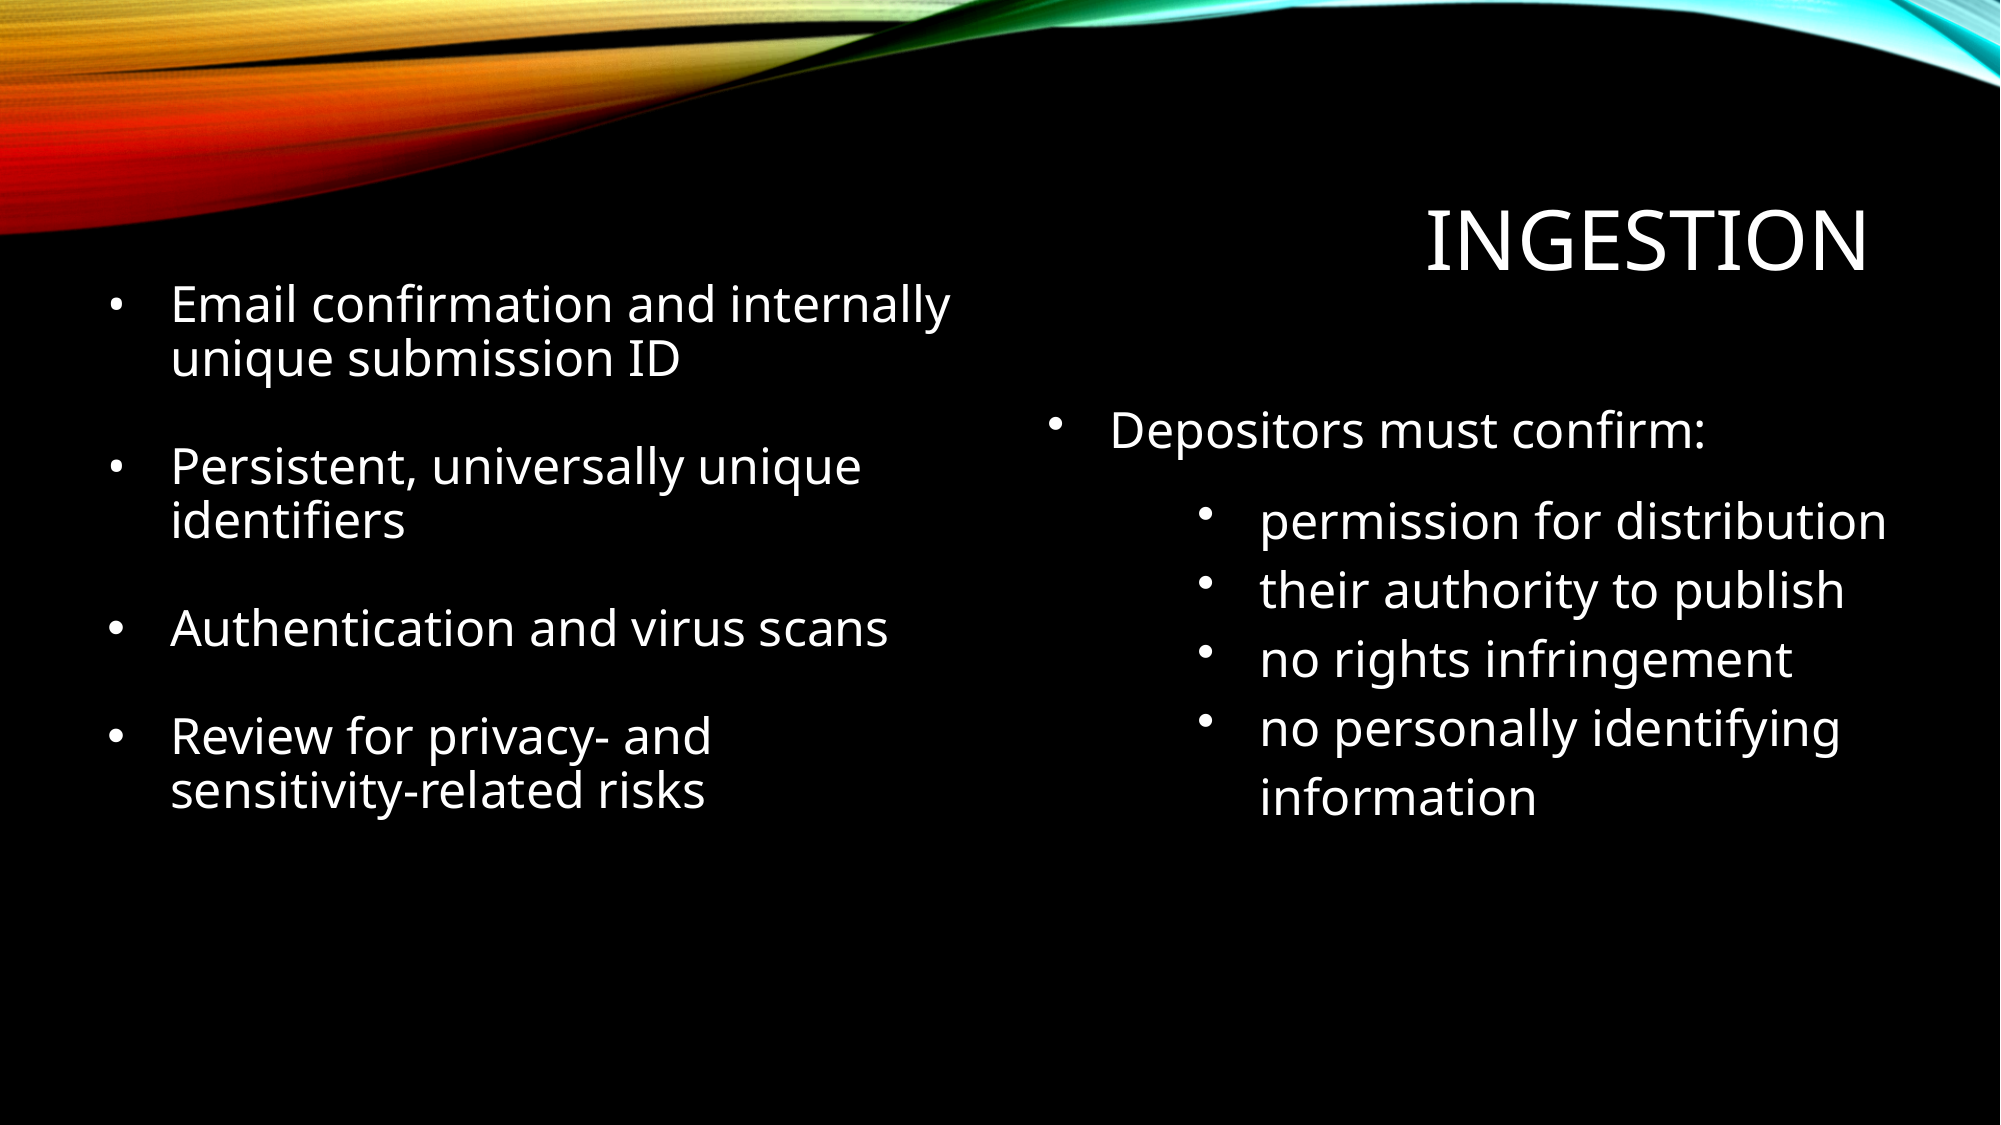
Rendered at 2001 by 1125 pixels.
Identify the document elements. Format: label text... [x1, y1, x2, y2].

picture [0, 0, 2000, 237]
title INGESTION [474, 137, 1888, 350]
list Email confirmation and internally unique submission ID Persistent, universally unique identifiers Authentication and virus scans Review for privacy- and sensitivity-related risks [79, 271, 982, 941]
text_box Depositors must confirm: permission for distribution their authority to publish no rights infringement no personally identifying information [1019, 390, 1955, 1037]
